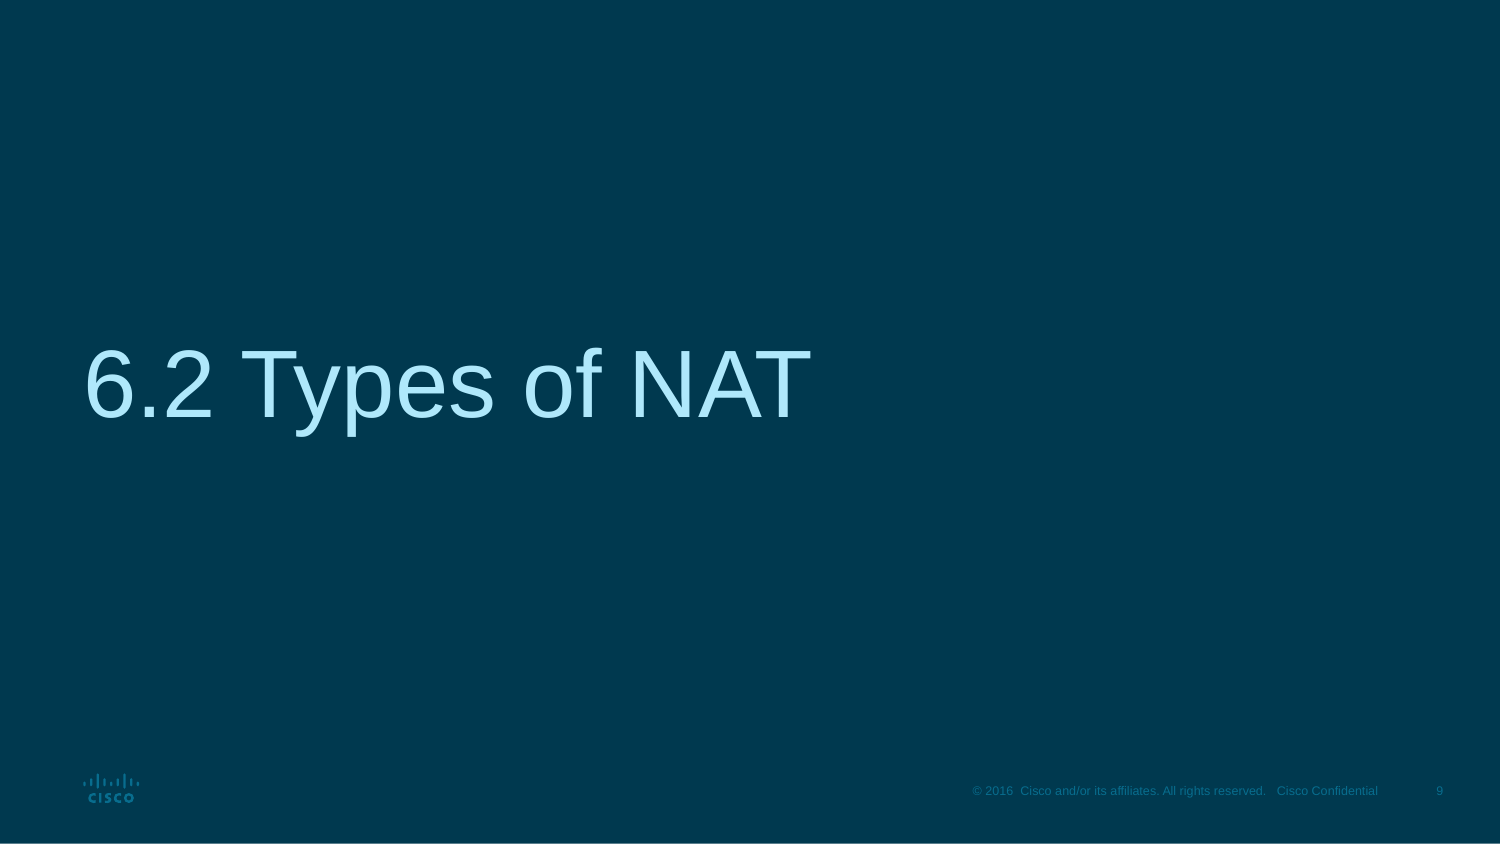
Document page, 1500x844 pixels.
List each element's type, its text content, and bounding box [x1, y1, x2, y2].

title 6.2 Types of NAT [68, 293, 1315, 446]
